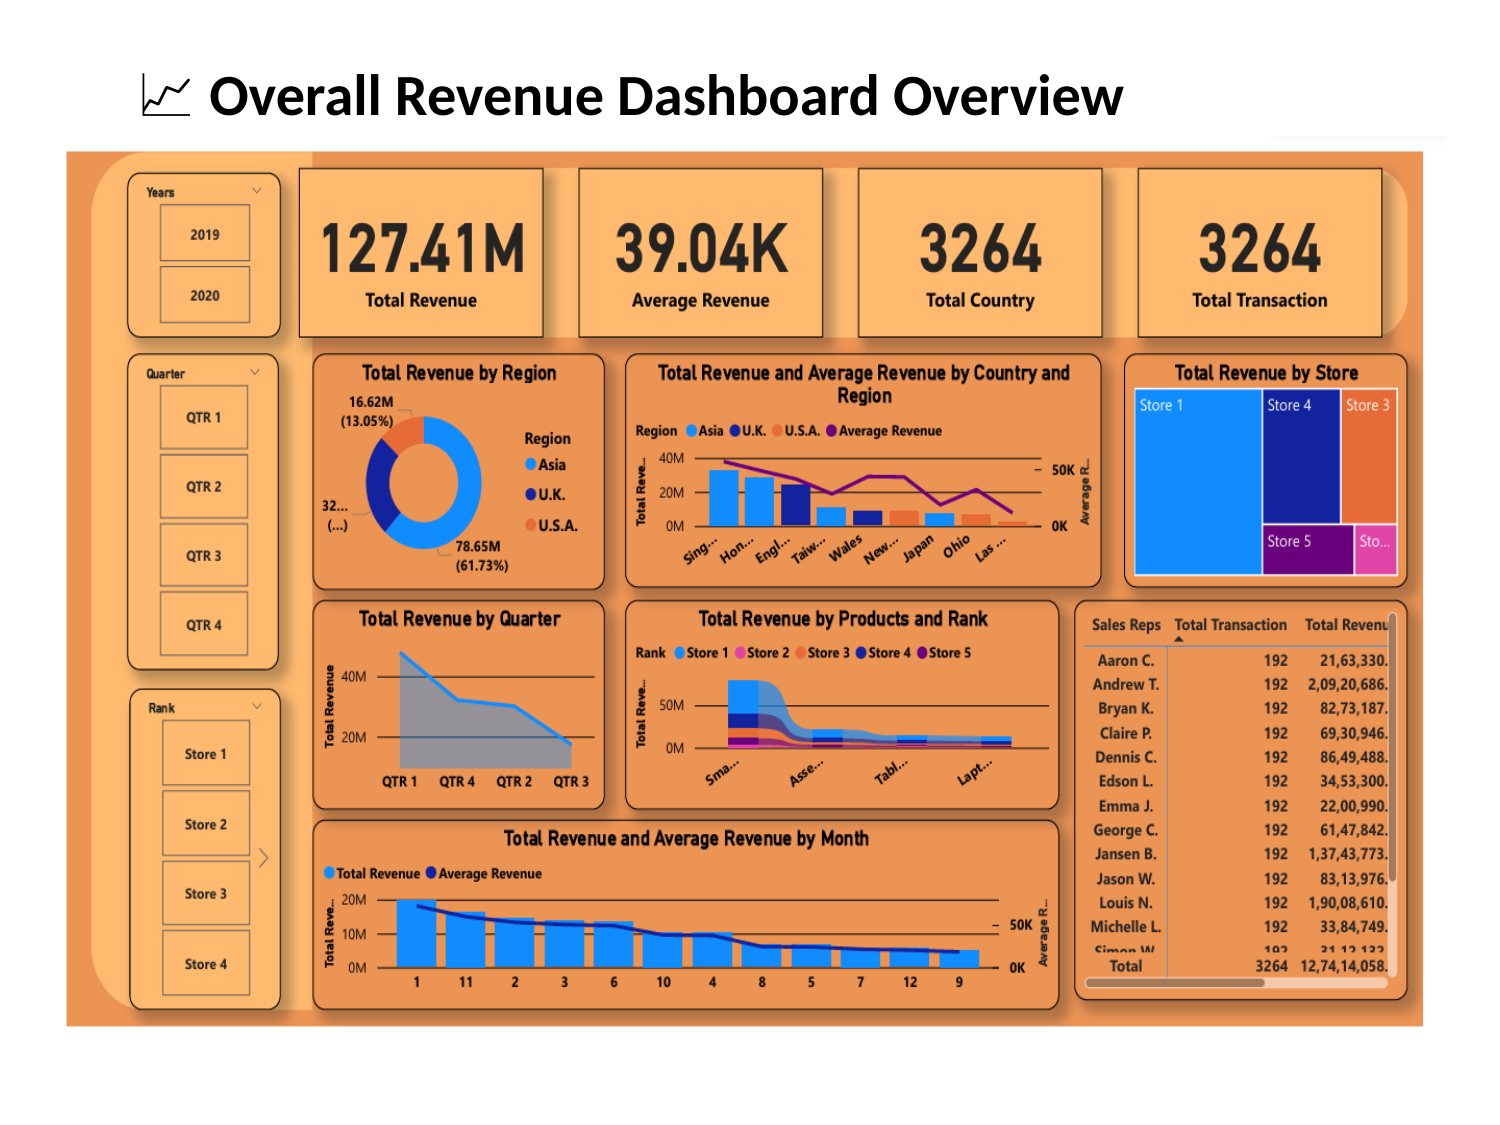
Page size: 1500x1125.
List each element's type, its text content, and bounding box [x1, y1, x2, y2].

picture [53, 135, 1447, 1042]
text_box 📈 Overall Revenue Dashboard Overview [122, 50, 1460, 135]
